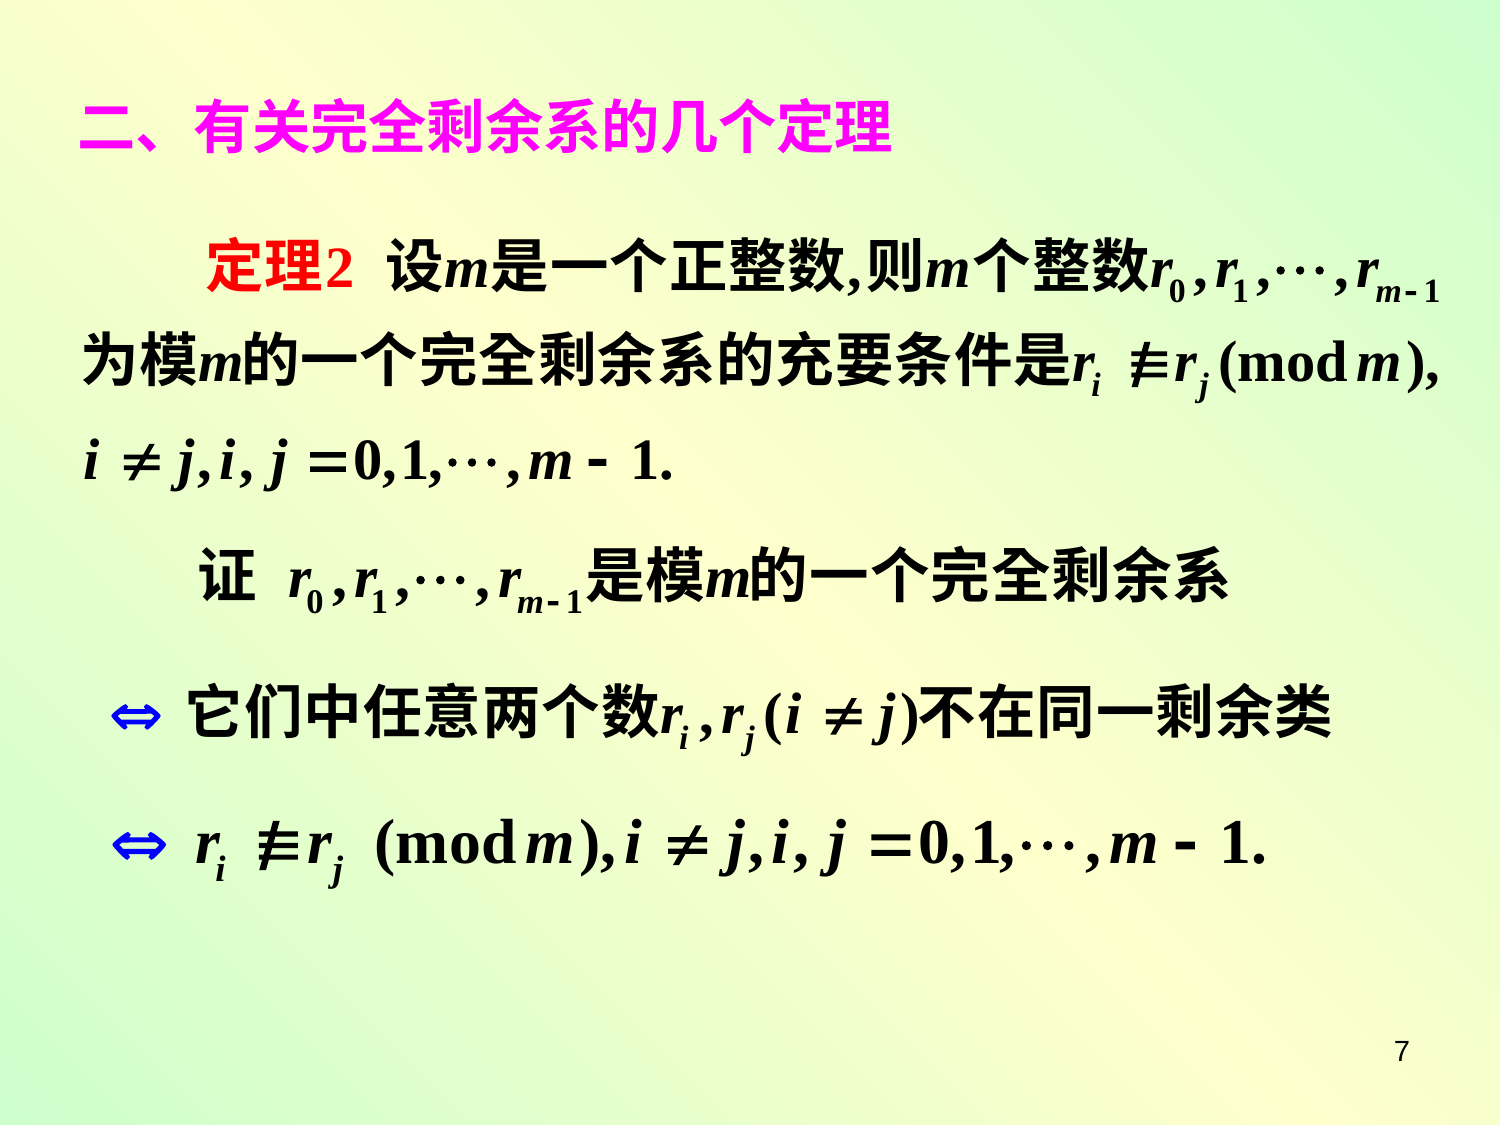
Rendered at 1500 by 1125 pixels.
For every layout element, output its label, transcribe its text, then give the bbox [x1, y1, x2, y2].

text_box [189, 537, 1238, 628]
slide_number 7 [1074, 1024, 1425, 1103]
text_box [99, 799, 1280, 902]
title 二、有关完全剩余系的几个定理 [62, 62, 1413, 188]
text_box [74, 224, 1450, 504]
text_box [99, 674, 1345, 768]
